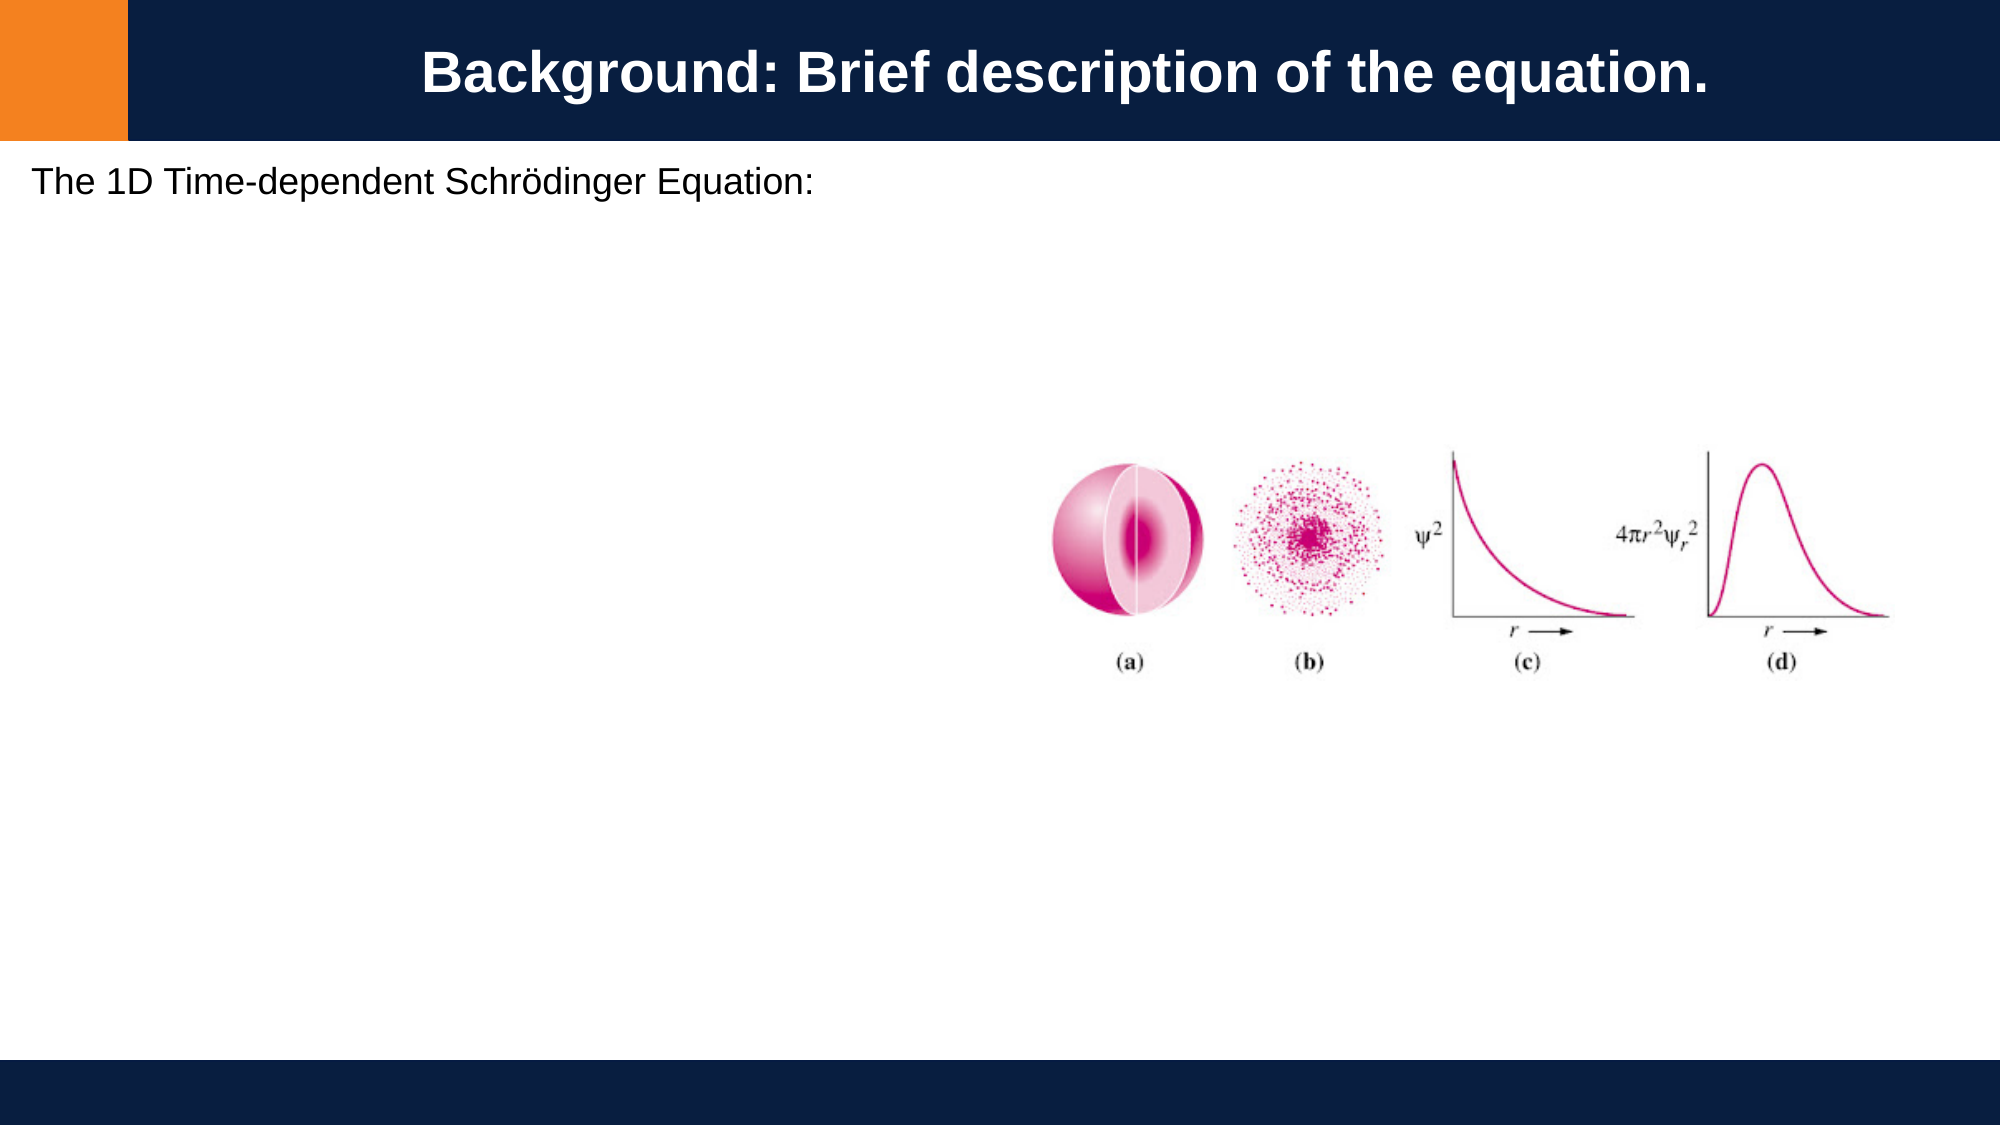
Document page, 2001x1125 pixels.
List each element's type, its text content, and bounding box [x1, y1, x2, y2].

text_box The 1D Time-dependent Schrödinger Equation: [16, 149, 841, 210]
picture [1046, 443, 1895, 681]
text_box Background: Brief description of the equation. [129, 0, 2000, 140]
text_box [0, 1061, 2000, 1125]
text_box [0, 0, 129, 140]
